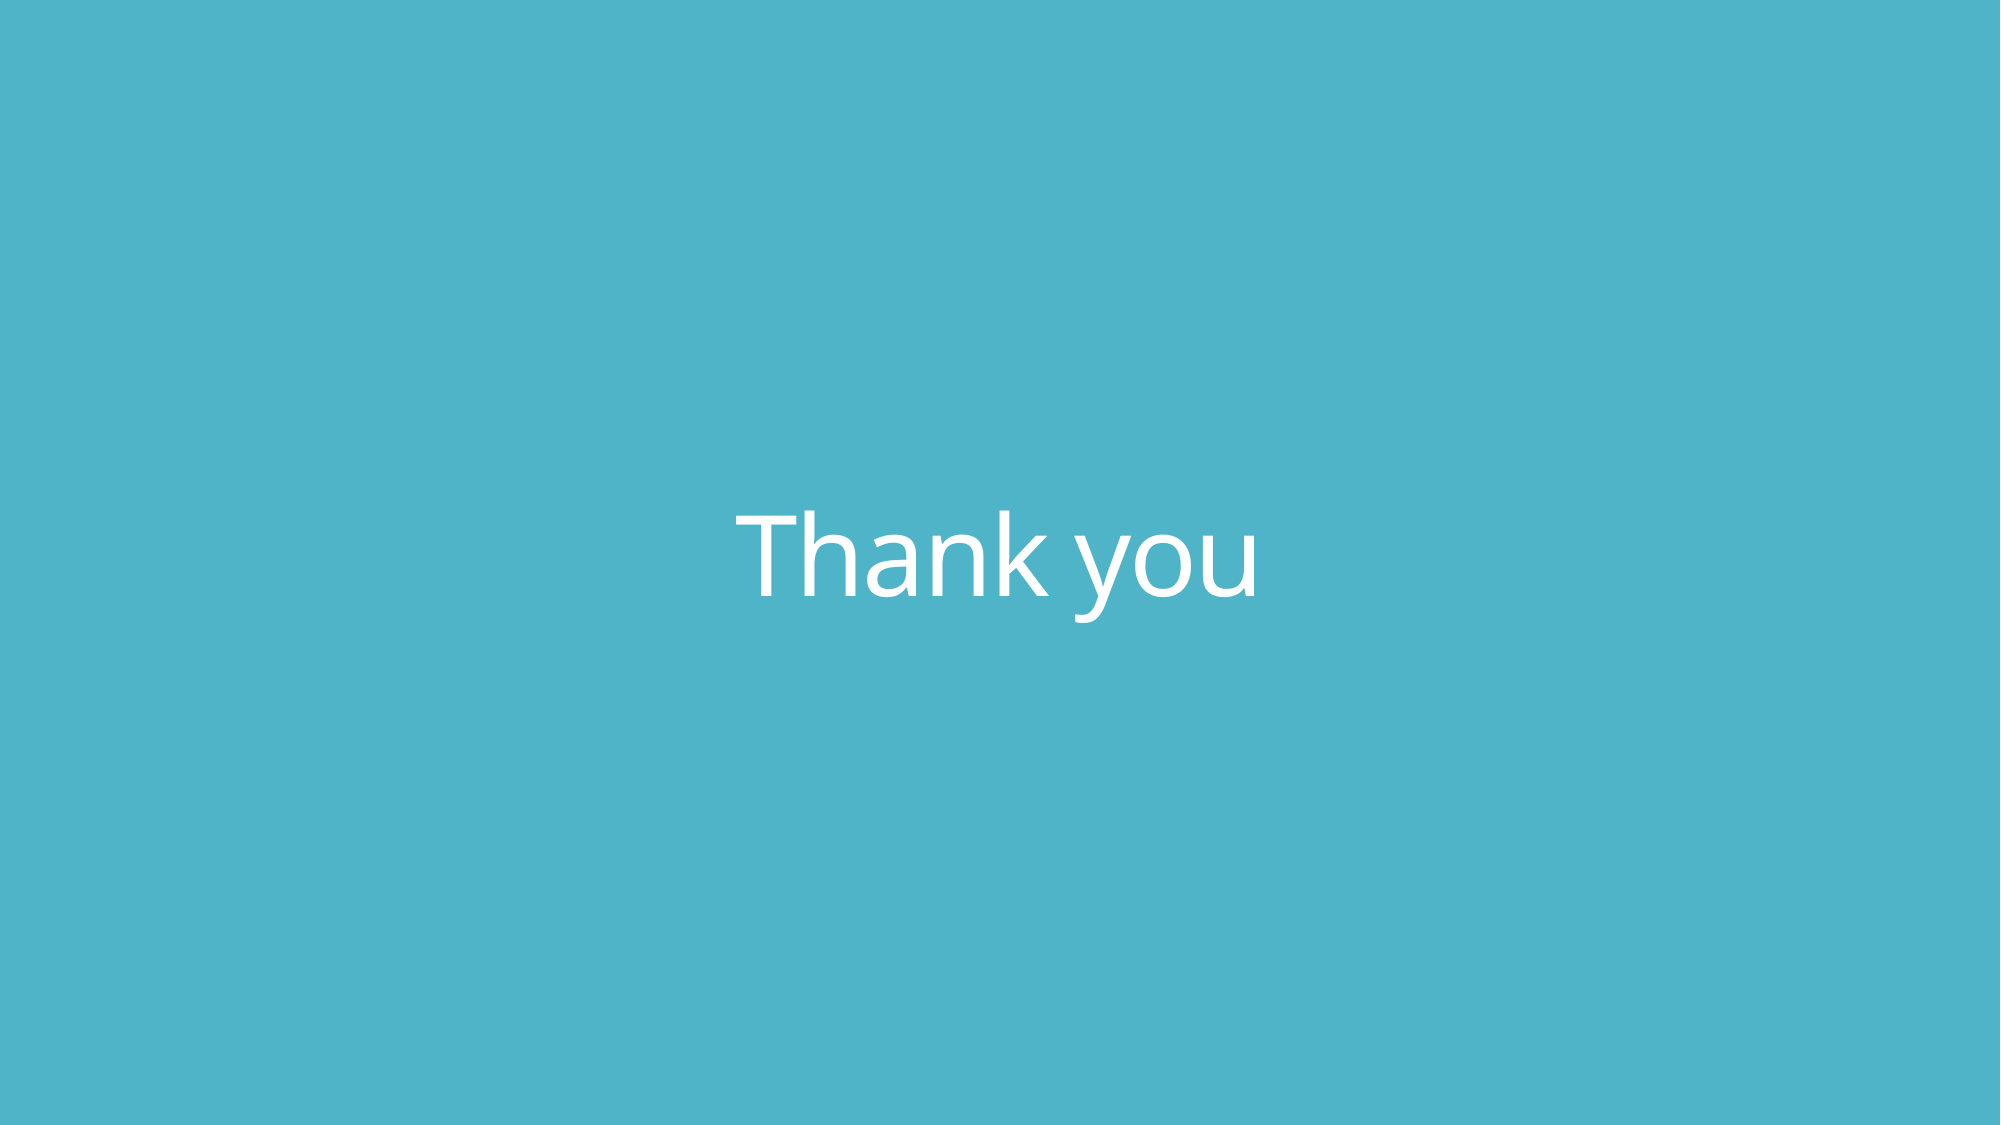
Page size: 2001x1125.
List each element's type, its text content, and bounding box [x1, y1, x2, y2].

text_box [0, 0, 2000, 1125]
title Thank you [116, 426, 1884, 699]
